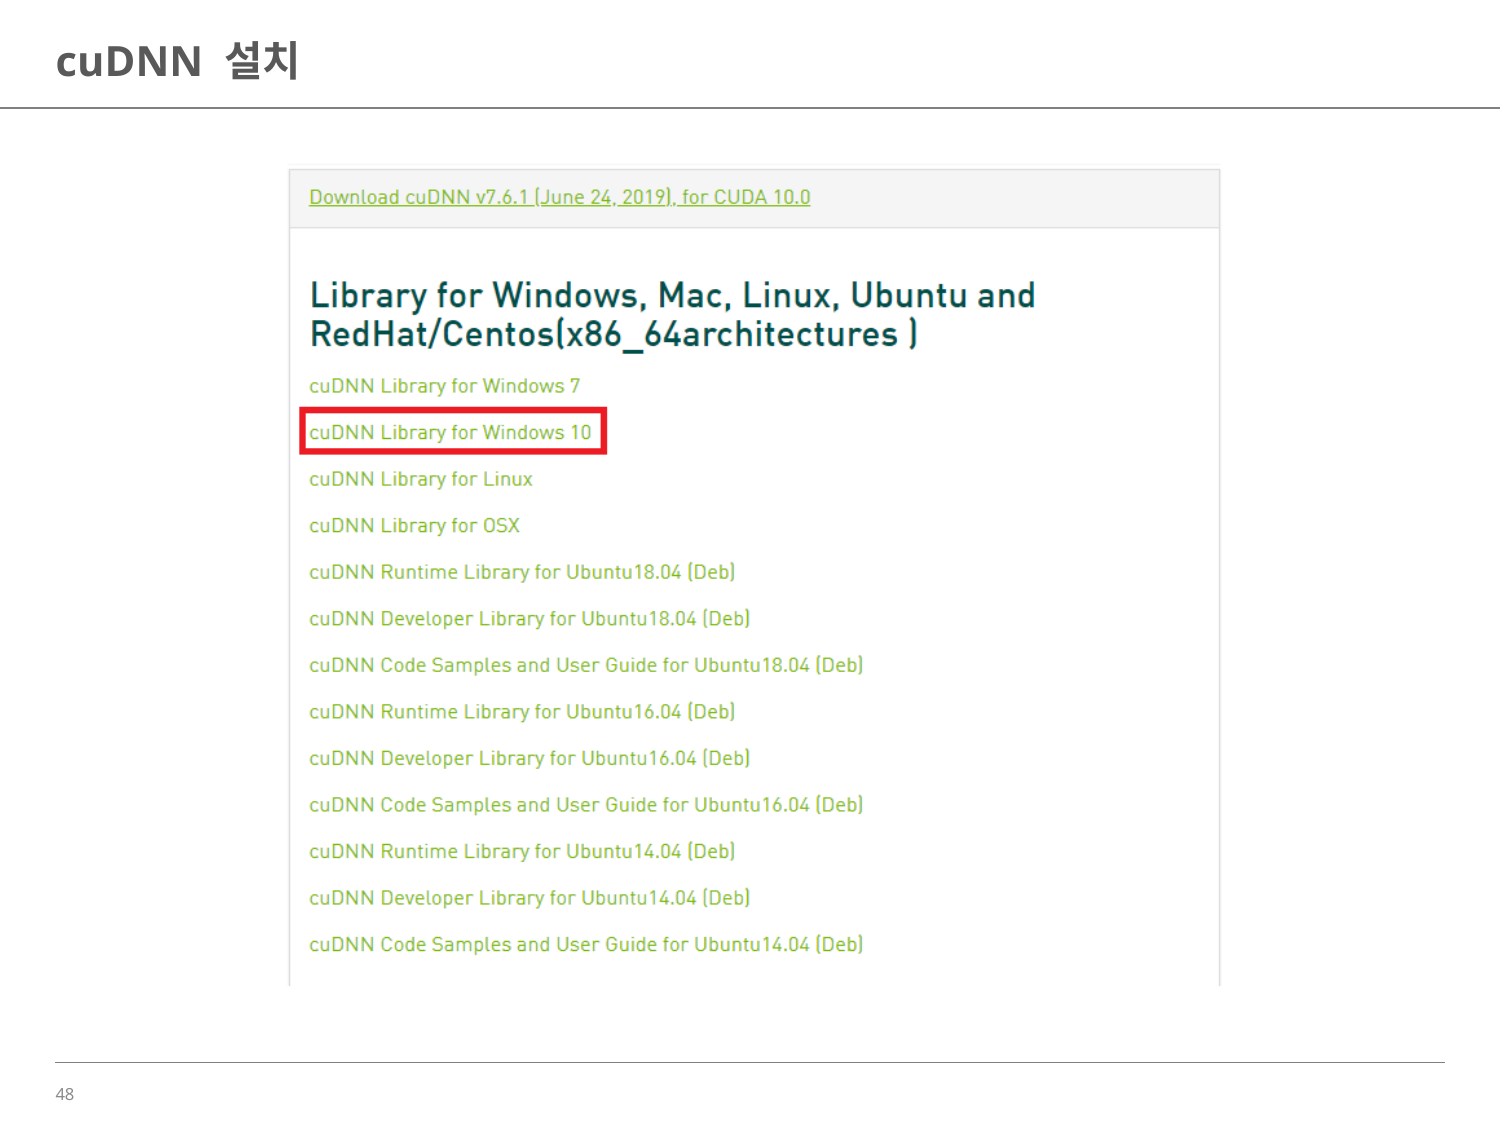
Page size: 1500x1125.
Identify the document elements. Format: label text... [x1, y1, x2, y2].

title cuDNN 설치 [40, 25, 1457, 102]
picture [280, 160, 1232, 1003]
